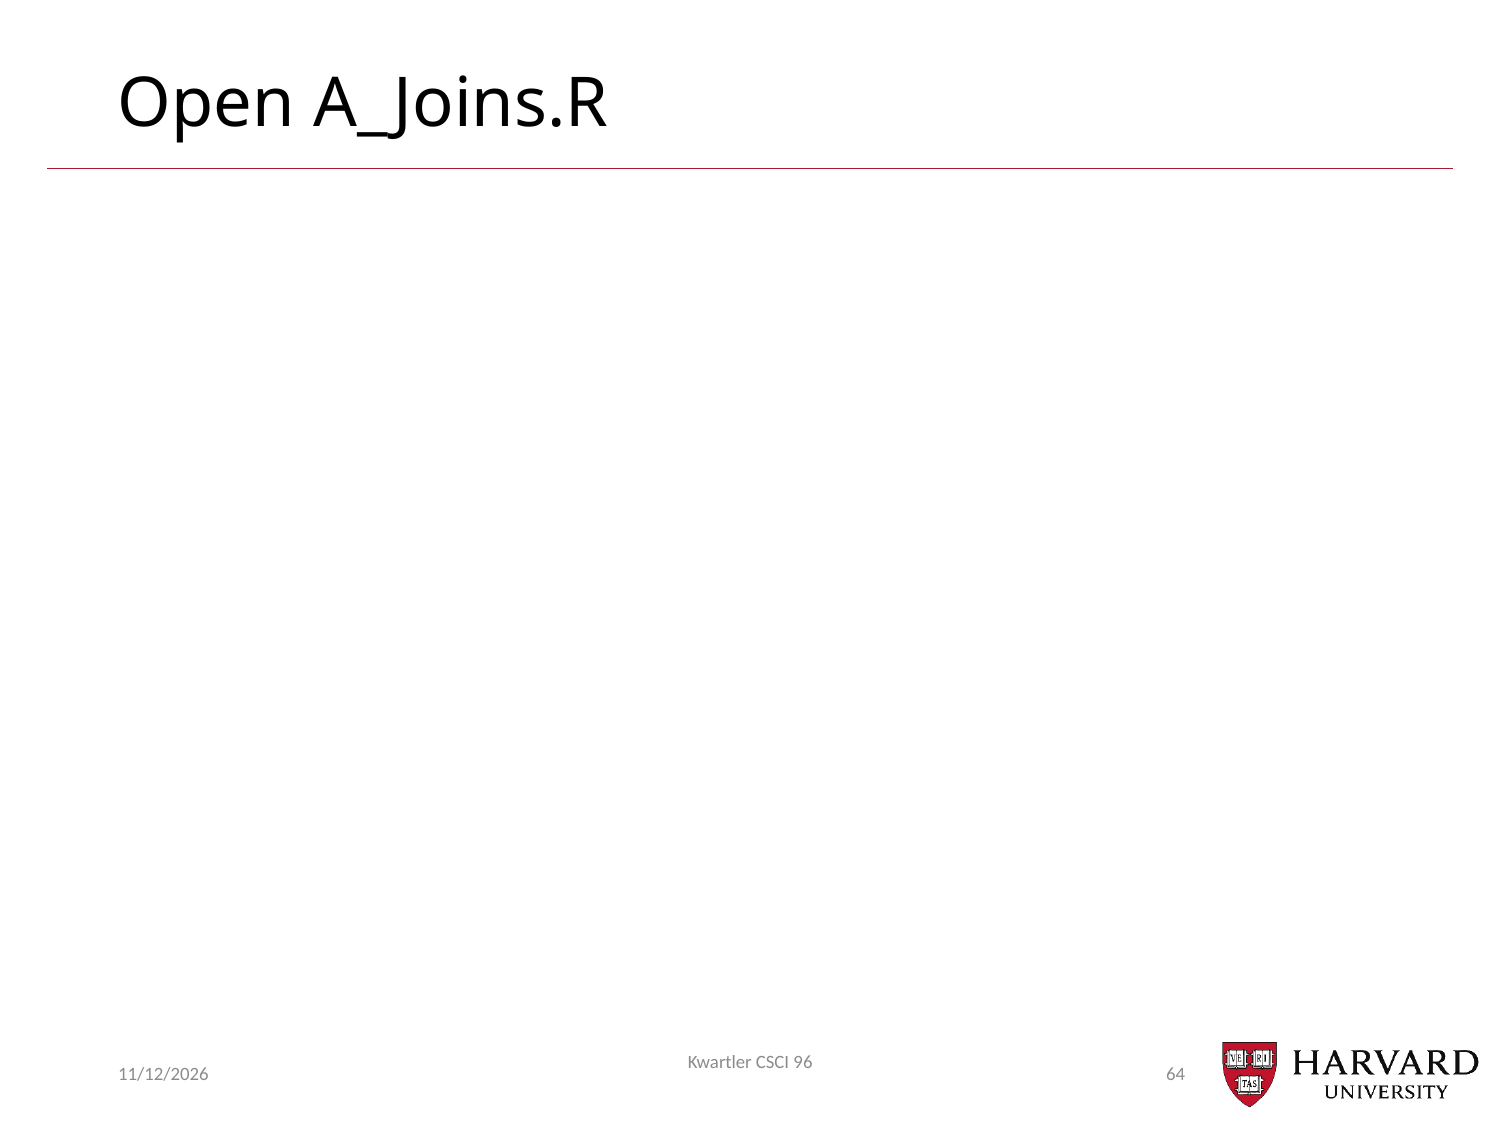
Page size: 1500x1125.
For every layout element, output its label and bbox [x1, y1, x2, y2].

slide_number [1059, 1042, 1200, 1103]
title [103, 59, 1397, 157]
picture [1200, 1024, 1500, 1125]
slide_number [103, 1042, 441, 1103]
text_box [496, 1042, 1004, 1103]
